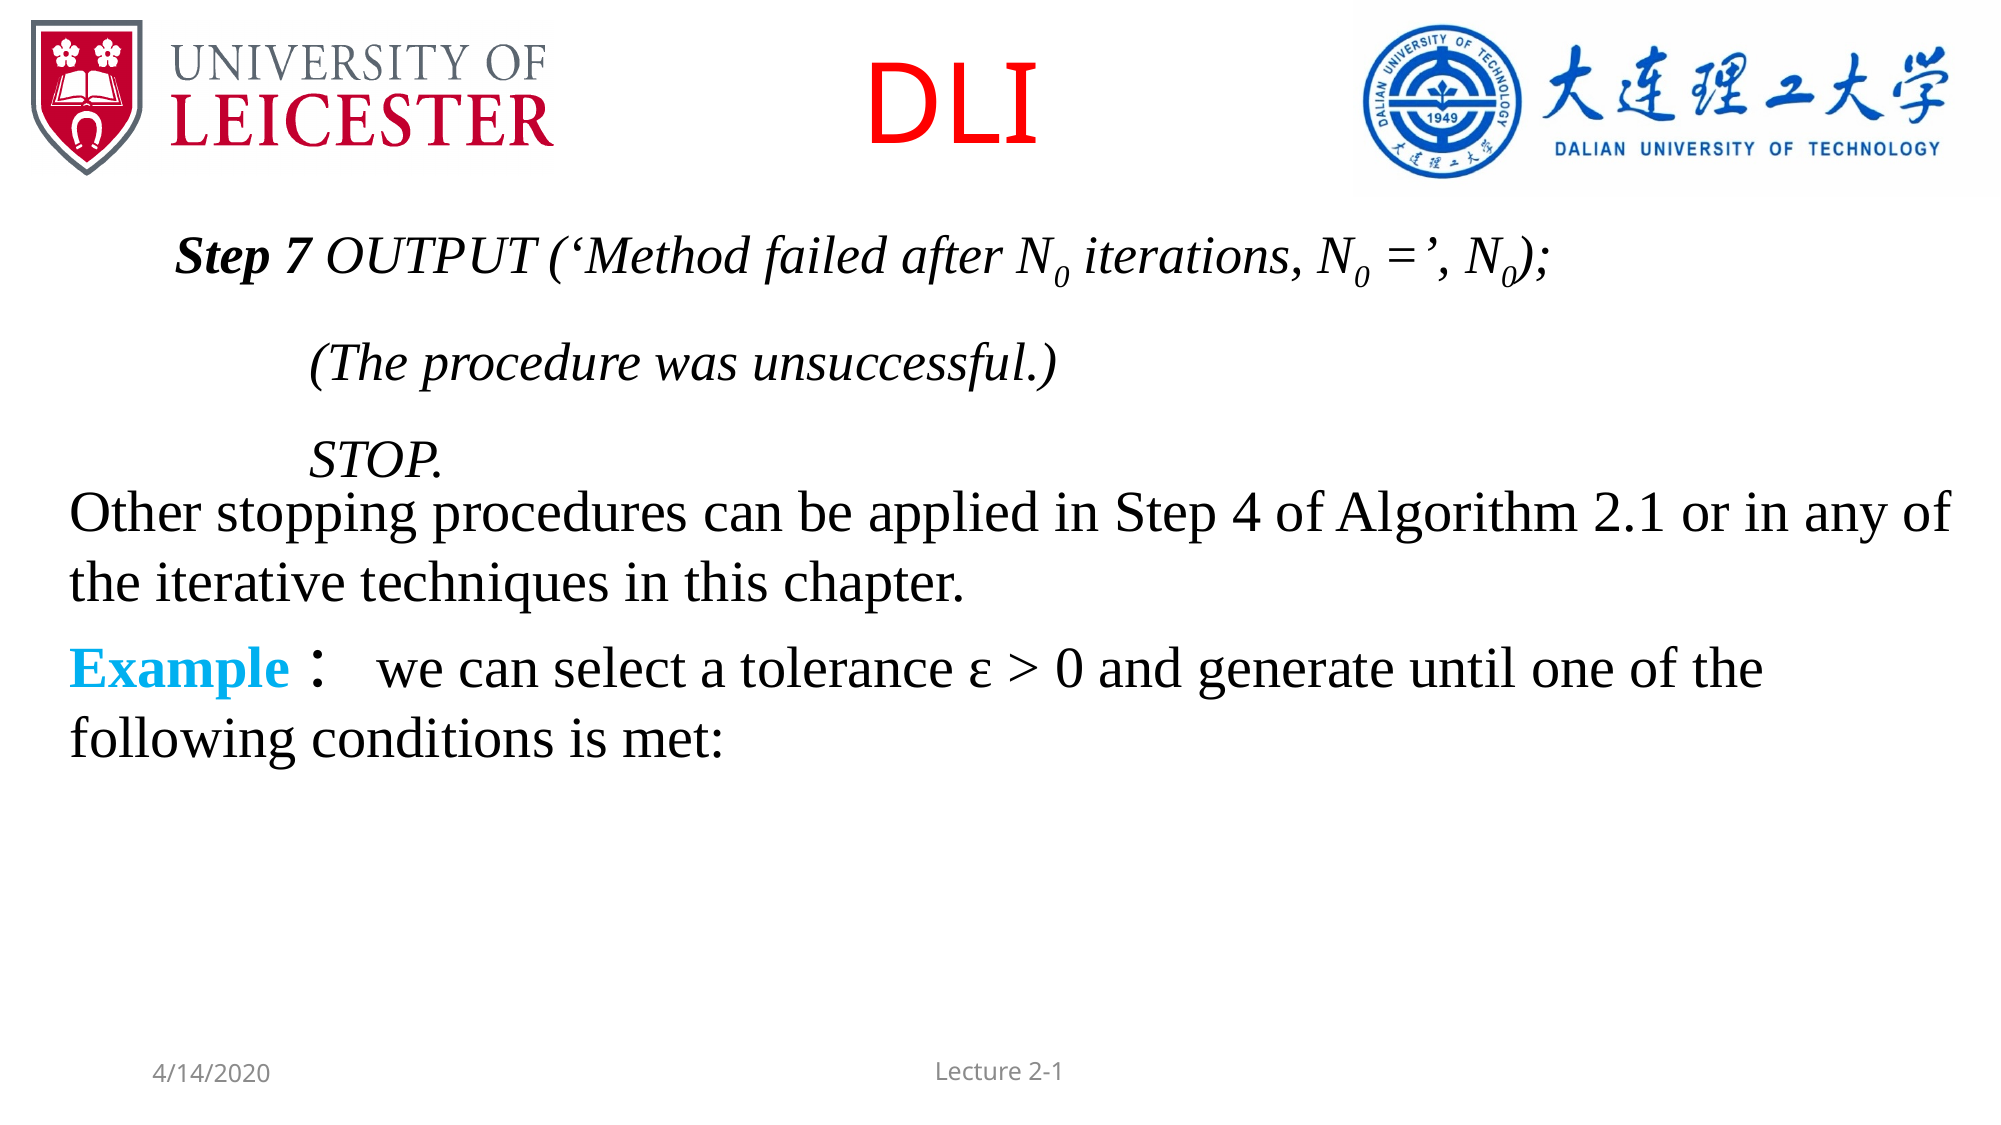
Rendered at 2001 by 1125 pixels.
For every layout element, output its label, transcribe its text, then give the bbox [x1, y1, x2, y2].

picture [1353, 0, 2000, 197]
text_box DLI [554, 23, 1353, 174]
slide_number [137, 1042, 588, 1103]
text_box Other stopping procedures can be applied in Step 4 of Algorithm 2.1 or in any of the iterative techniques in this chapter. [55, 465, 2000, 621]
footer Lecture 2-1 [662, 1042, 1338, 1103]
text_box Step 7 OUTPUT (‘Method failed after N0 iterations, N0 =’, N0); (The procedure was unsuccessful.) STOP. [159, 175, 1882, 465]
picture [31, 20, 554, 176]
